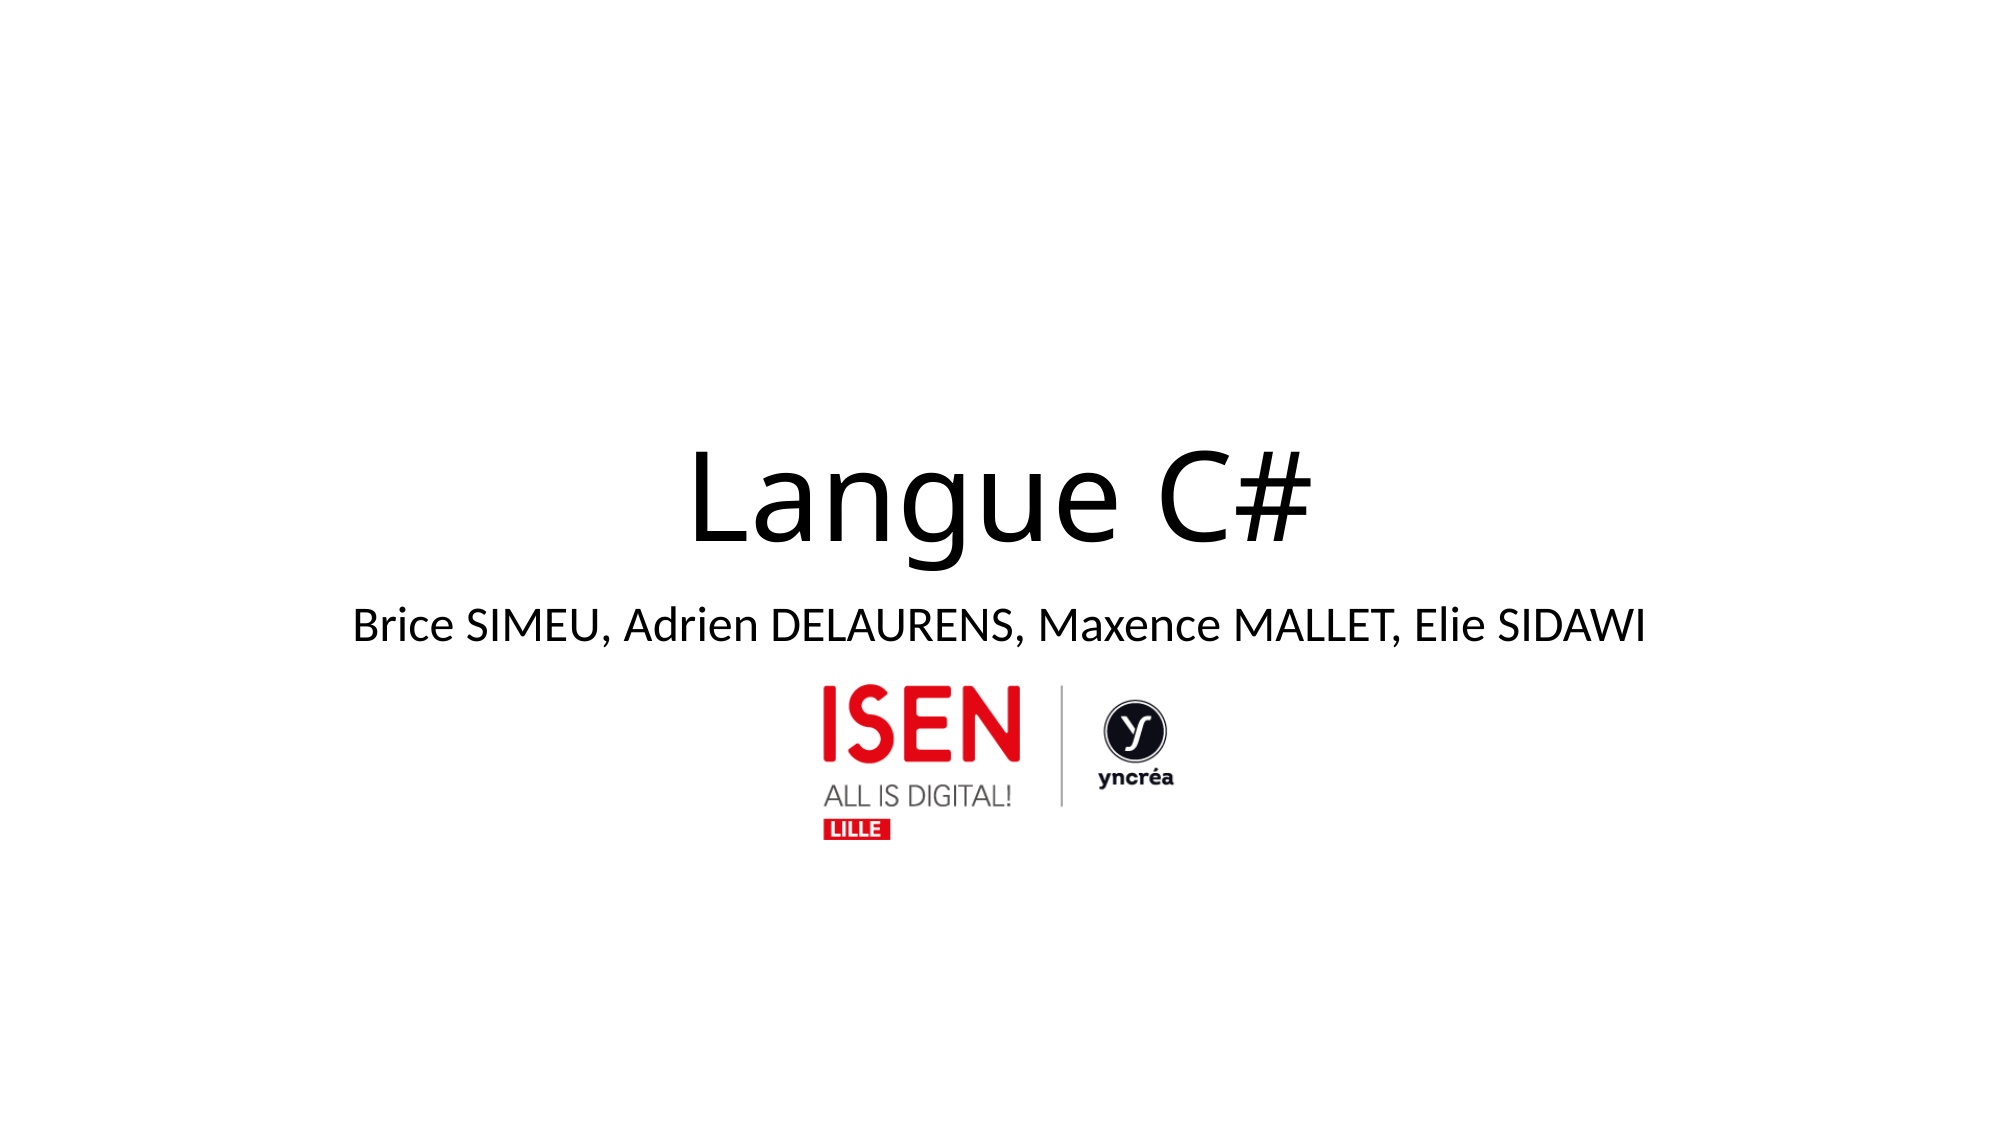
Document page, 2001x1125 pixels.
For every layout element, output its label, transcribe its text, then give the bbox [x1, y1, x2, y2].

title Langue C# [249, 184, 1750, 576]
subtitle Brice SIMEU, Adrien DELAURENS, Maxence MALLET, Elie SIDAWI [249, 590, 1750, 863]
picture [788, 660, 1212, 863]
